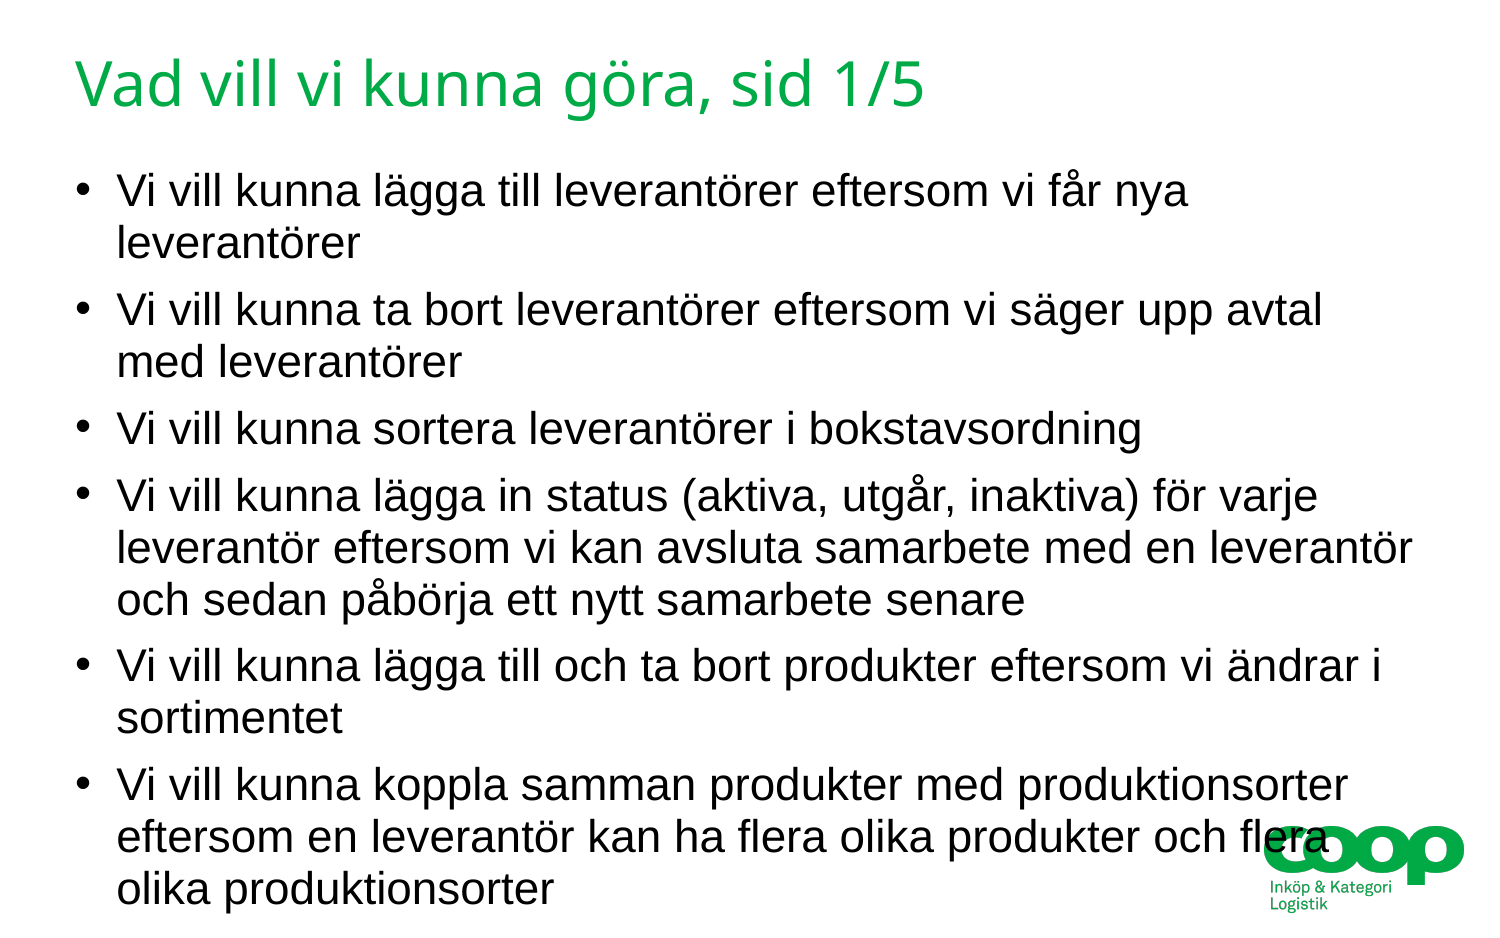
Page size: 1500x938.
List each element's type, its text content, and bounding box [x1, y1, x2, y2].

title Vad vill vi kunna göra, sid 1/5 [75, 44, 1425, 163]
picture [1264, 826, 1464, 913]
list Vi vill kunna lägga till leverantörer eftersom vi får nya leverantörer Vi vill kunna ta bort leverantörer eftersom vi säger upp avtal med leverantörer Vi vill kunna sortera leverantörer i bokstavsordning Vi vill kunna lägga in status (aktiva, utgår, inaktiva) för varje leverantör eftersom vi kan avsluta samarbete med en leverantör och sedan påbörja ett nytt samarbete senare Vi vill kunna lägga till och ta bort produkter eftersom vi ändrar i sortimentet Vi vill kunna koppla samman produkter med produktionsorter eftersom en leverantör kan ha flera olika produkter och flera olika produktionsorter [75, 163, 1425, 843]
